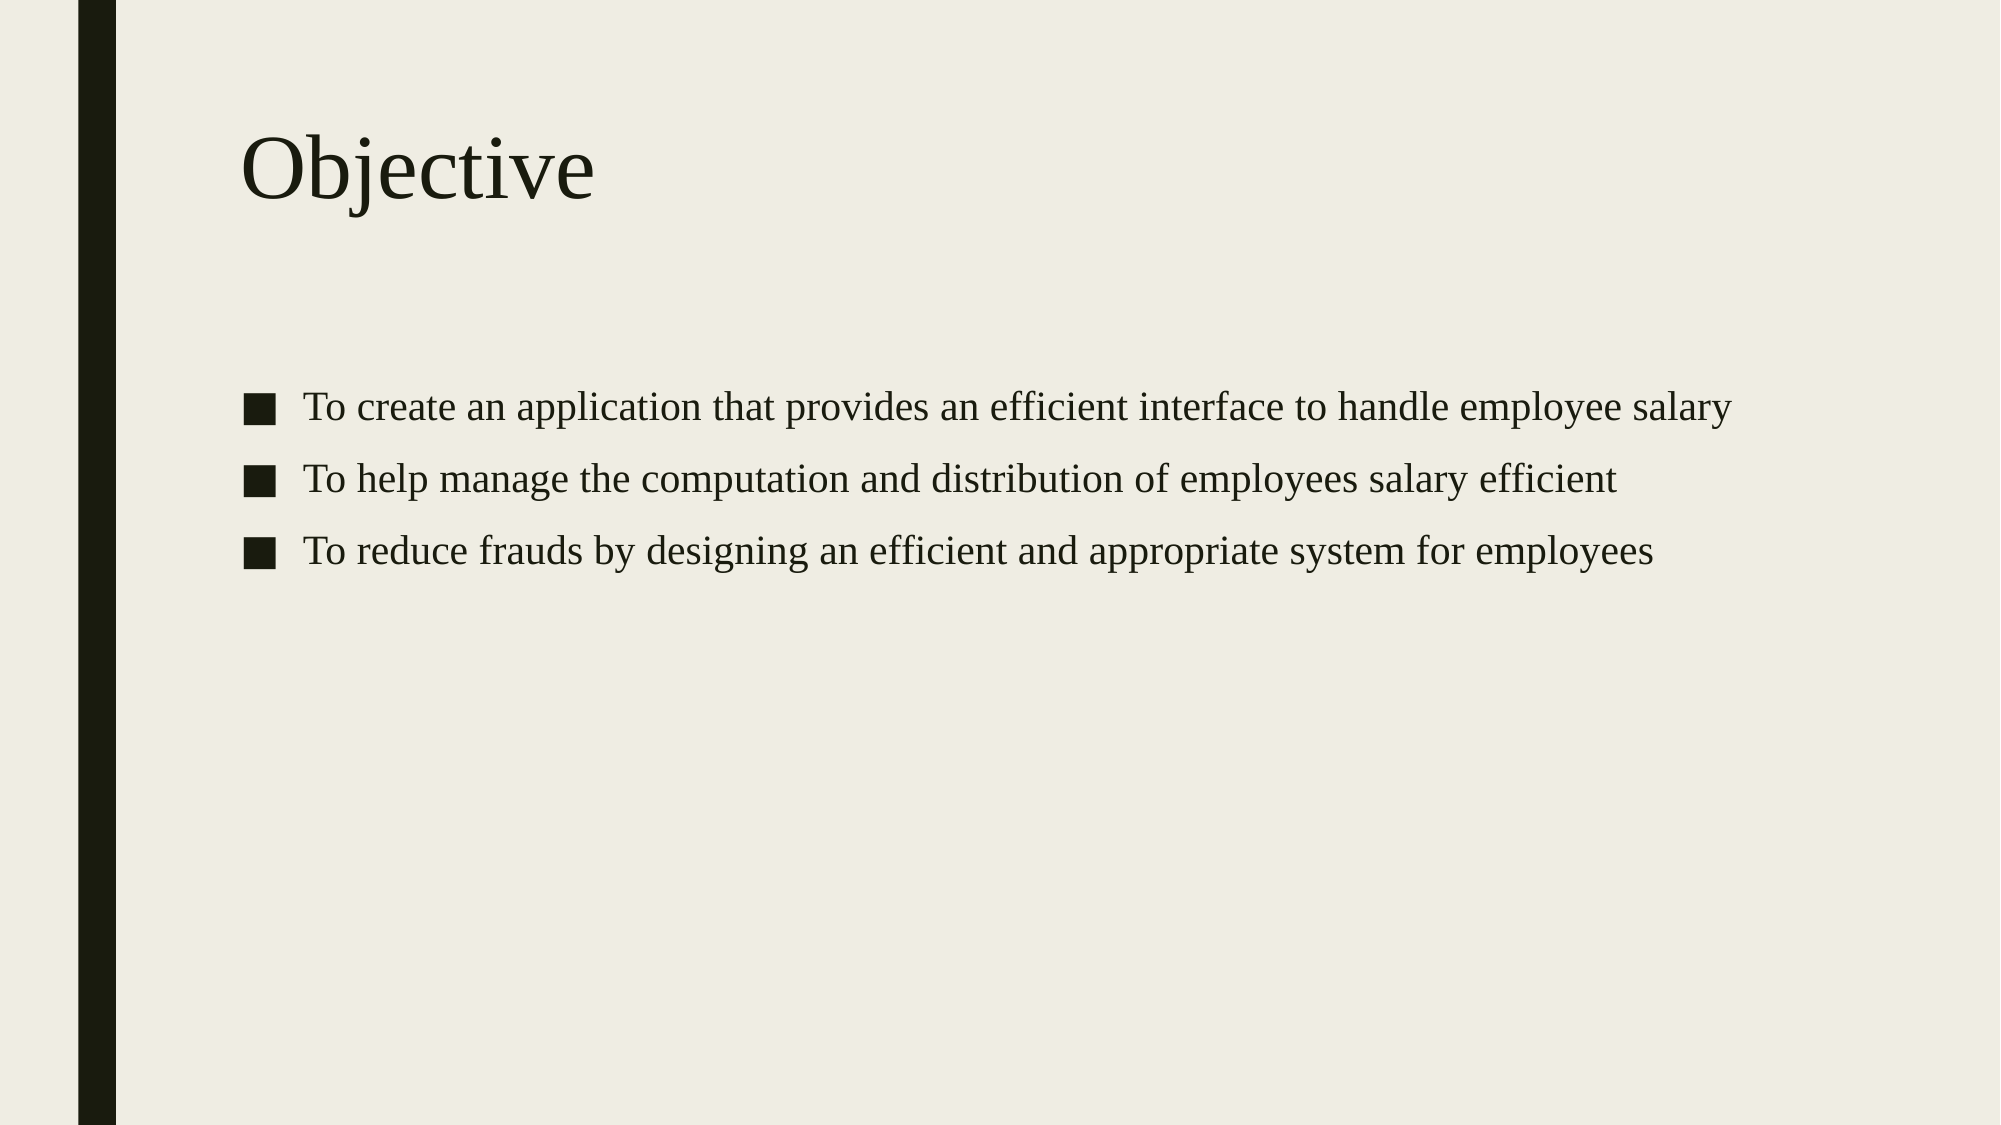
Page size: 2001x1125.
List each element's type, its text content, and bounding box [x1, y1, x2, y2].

list To create an application that provides an efficient interface to handle employee salary To help manage the computation and distribution of employees salary efficient To reduce frauds by designing an efficient and appropriate system for employees [225, 375, 1800, 963]
title Objective [225, 112, 1800, 357]
